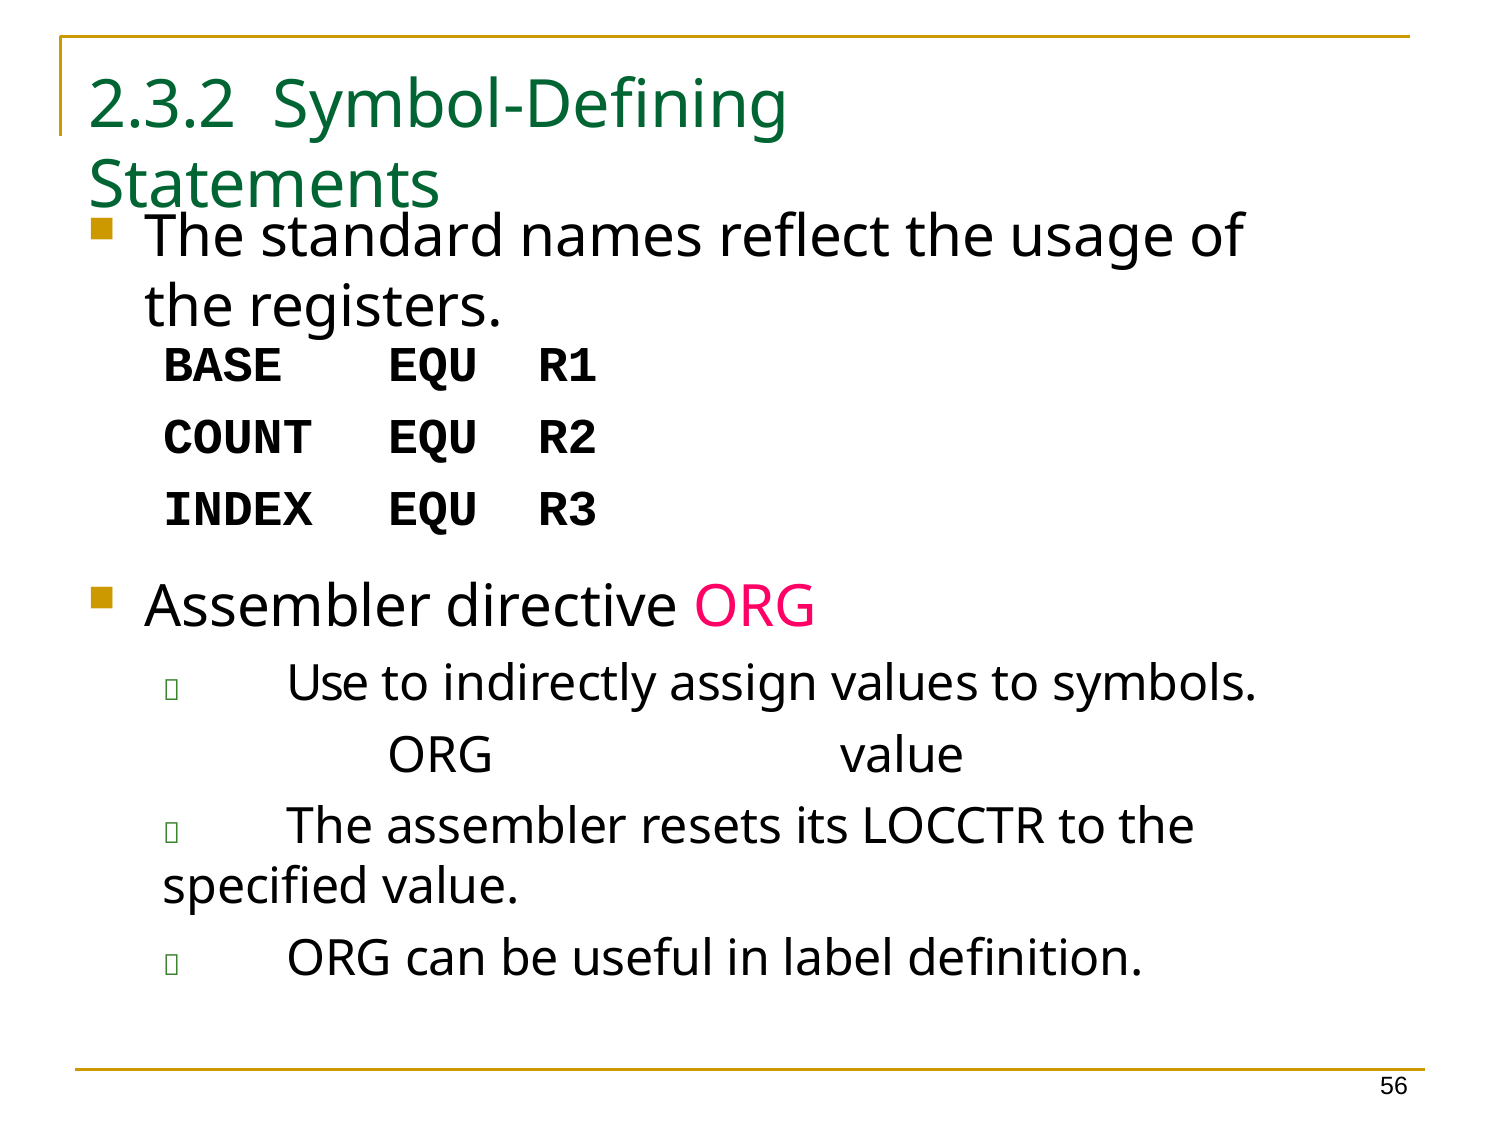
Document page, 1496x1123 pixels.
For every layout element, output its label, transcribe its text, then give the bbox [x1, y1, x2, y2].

table_cell EQU [350, 411, 508, 483]
table_cell INDEX [157, 483, 350, 555]
text_box Assembler directive ORG  Use to indirectly assign values to symbols. ORG value  The assembler resets its LOCCTR to the specified value.  ORG can be useful in label definition. [85, 568, 1399, 986]
table_cell R3 [508, 483, 604, 555]
slide_number 56 [1376, 1069, 1413, 1123]
text_box The standard names reflect the usage of the registers. [85, 198, 1252, 339]
table_header R1 [508, 340, 604, 411]
table_cell EQU [350, 483, 508, 555]
text_box 2.3.2 Symbol-Defining Statements [85, 60, 1092, 198]
table_header BASE [157, 340, 350, 411]
table_cell R2 [508, 411, 604, 483]
table_header EQU [350, 340, 508, 411]
table_cell COUNT [157, 411, 350, 483]
